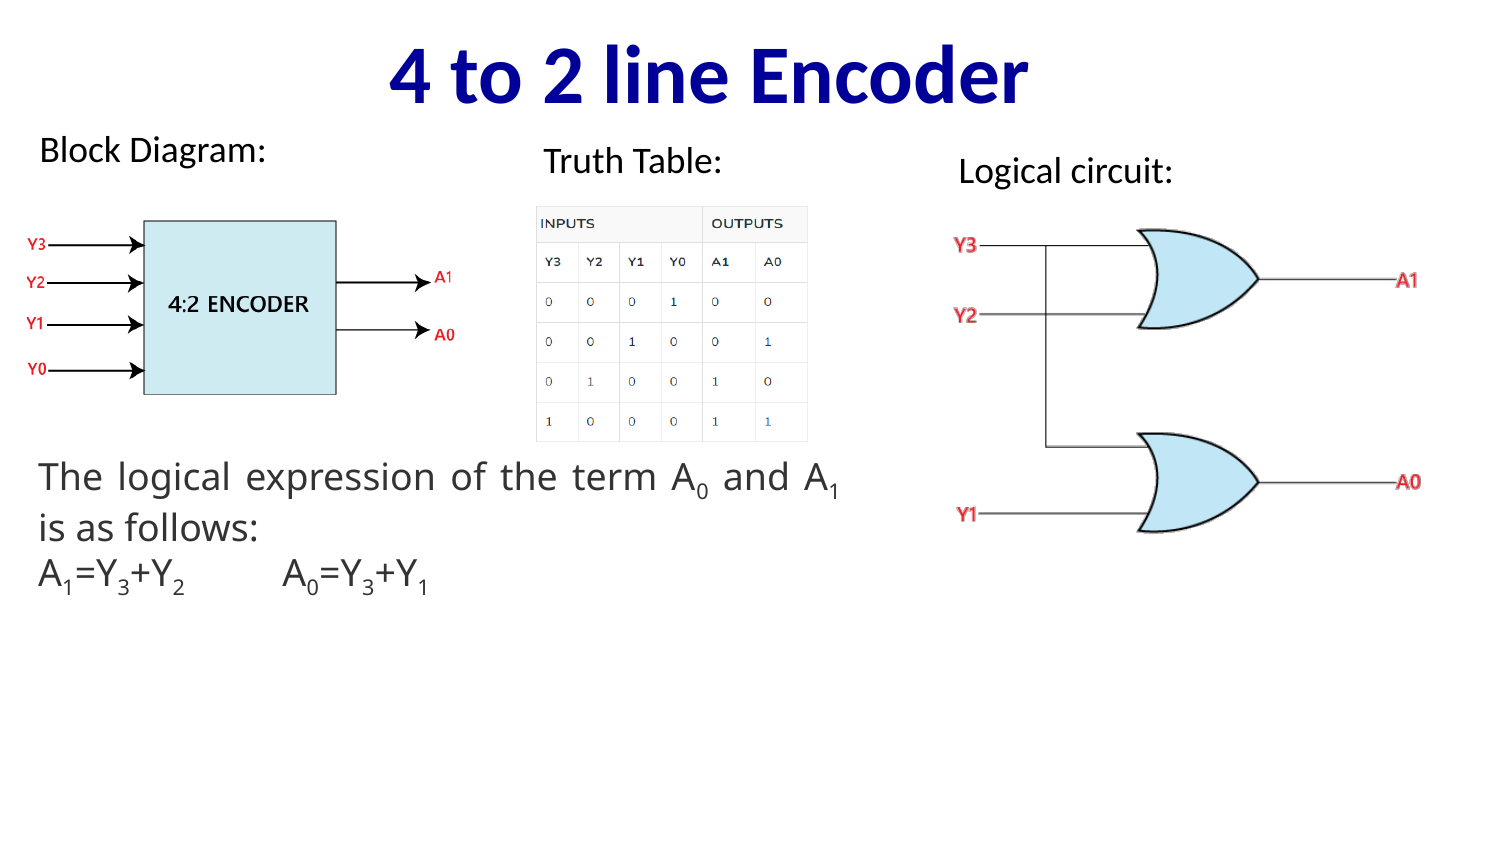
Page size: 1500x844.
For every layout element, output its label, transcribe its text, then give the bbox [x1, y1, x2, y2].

text_box Logical circuit: [943, 138, 1190, 199]
text_box Block Diagram: [24, 117, 283, 177]
text_box Truth Table: [528, 128, 739, 189]
picture [527, 199, 827, 446]
picture [937, 210, 1436, 552]
title 4 to 2 line Encoder [35, 0, 1386, 141]
picture [11, 198, 481, 411]
text_box The logical expression of the term A0 and A1 is as follows: A1=Y3+Y2 A0=Y3+Y1 [23, 445, 856, 608]
